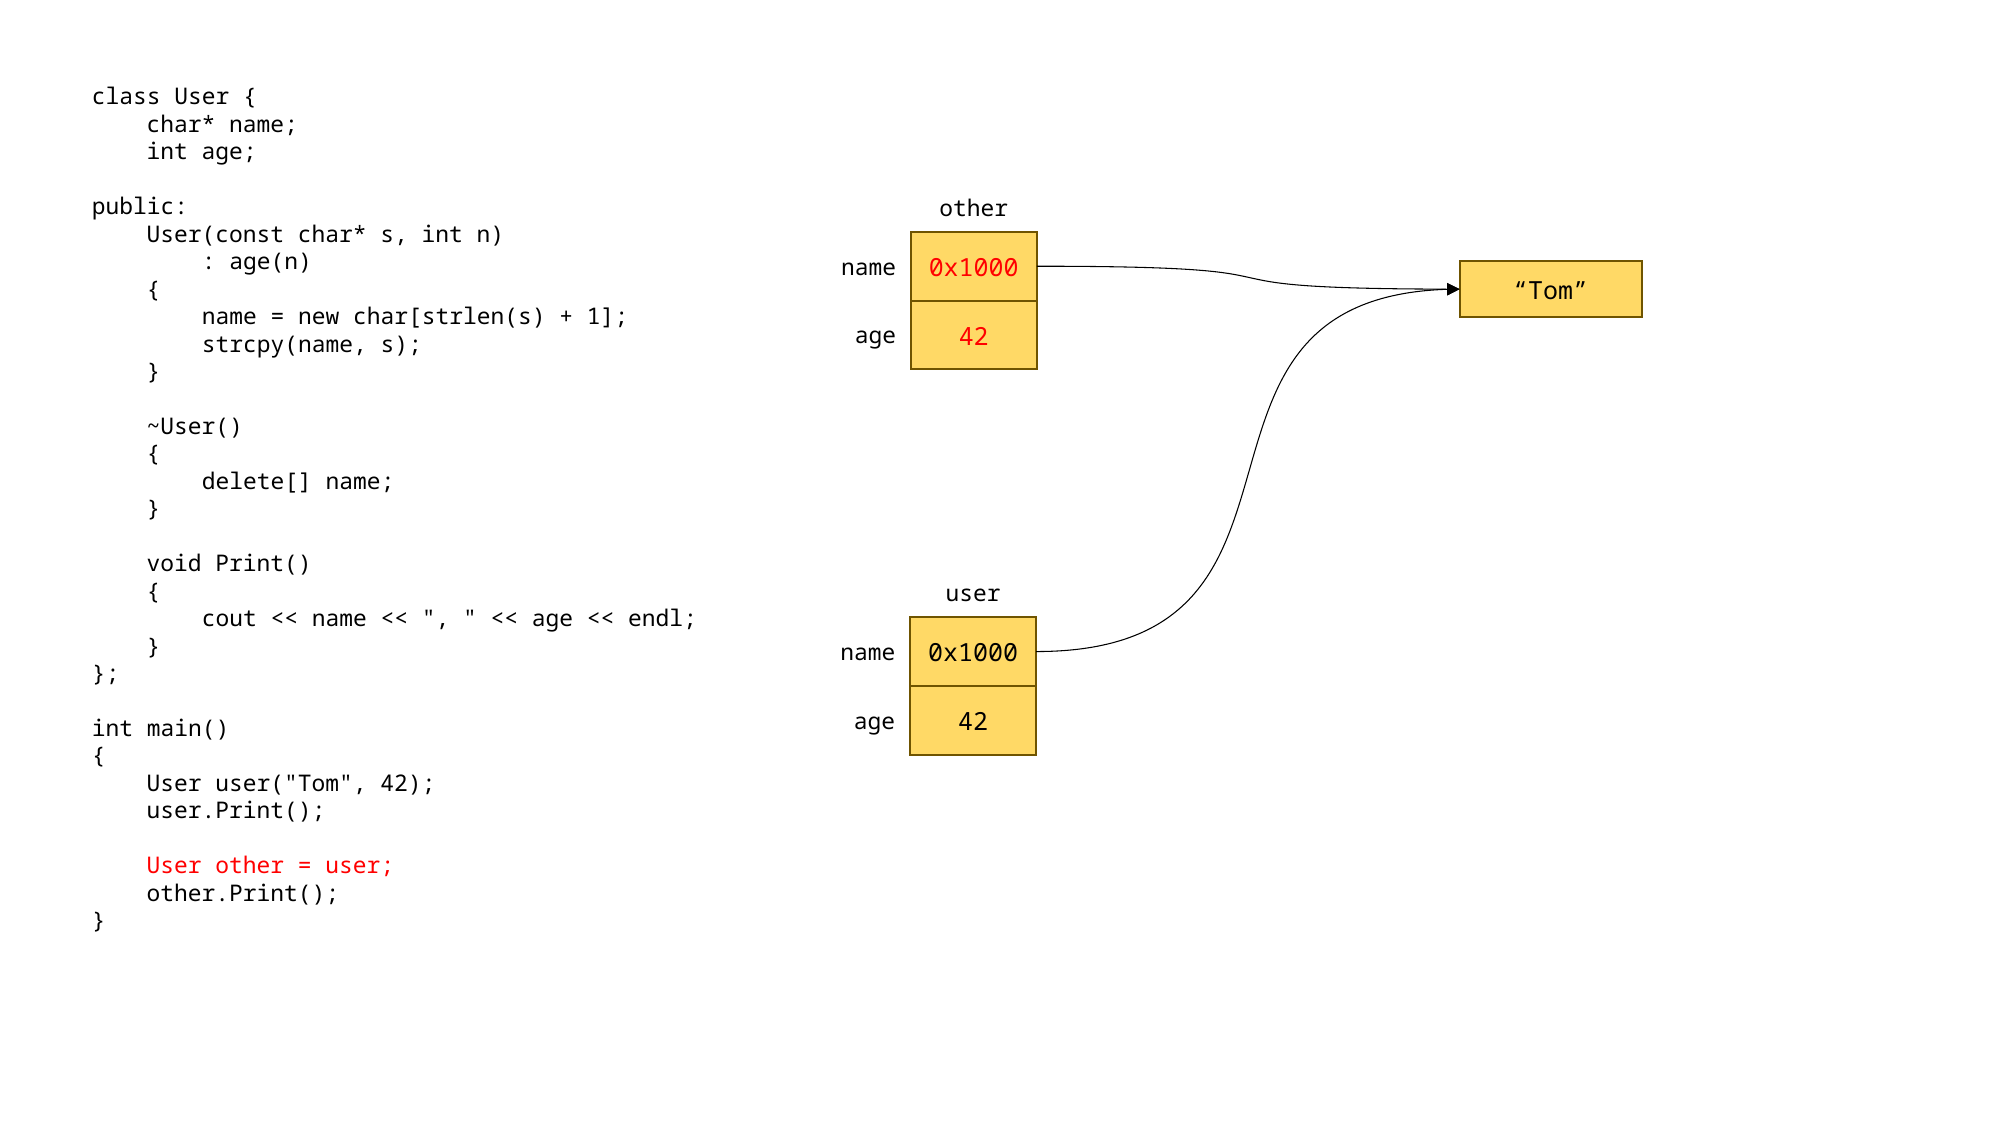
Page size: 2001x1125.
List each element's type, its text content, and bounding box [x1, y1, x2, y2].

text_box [1036, 266, 1460, 290]
text_box class User { char* name; int age; public: User(const char* s, int n) : age(n) { name = new char[strlen(s) + 1]; strcpy(name, s); } ~User() { delete[] name; } void Print() { cout << name << ", " << age << endl; } }; int main() { User user("Tom", 42); user.Print(); User other = user; other.Print(); } [77, 74, 798, 941]
text_box name [798, 244, 911, 287]
text_box age [813, 699, 910, 742]
text_box 42 [909, 685, 1037, 756]
text_box 0x1000 [909, 616, 1037, 685]
text_box other [900, 185, 1048, 228]
text_box “Tom” [1459, 260, 1643, 318]
text_box 42 [910, 300, 1036, 370]
text_box user [899, 571, 1036, 614]
text_box name [797, 630, 910, 673]
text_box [1036, 290, 1460, 652]
text_box 0x1000 [910, 231, 1038, 300]
text_box age [814, 313, 911, 356]
